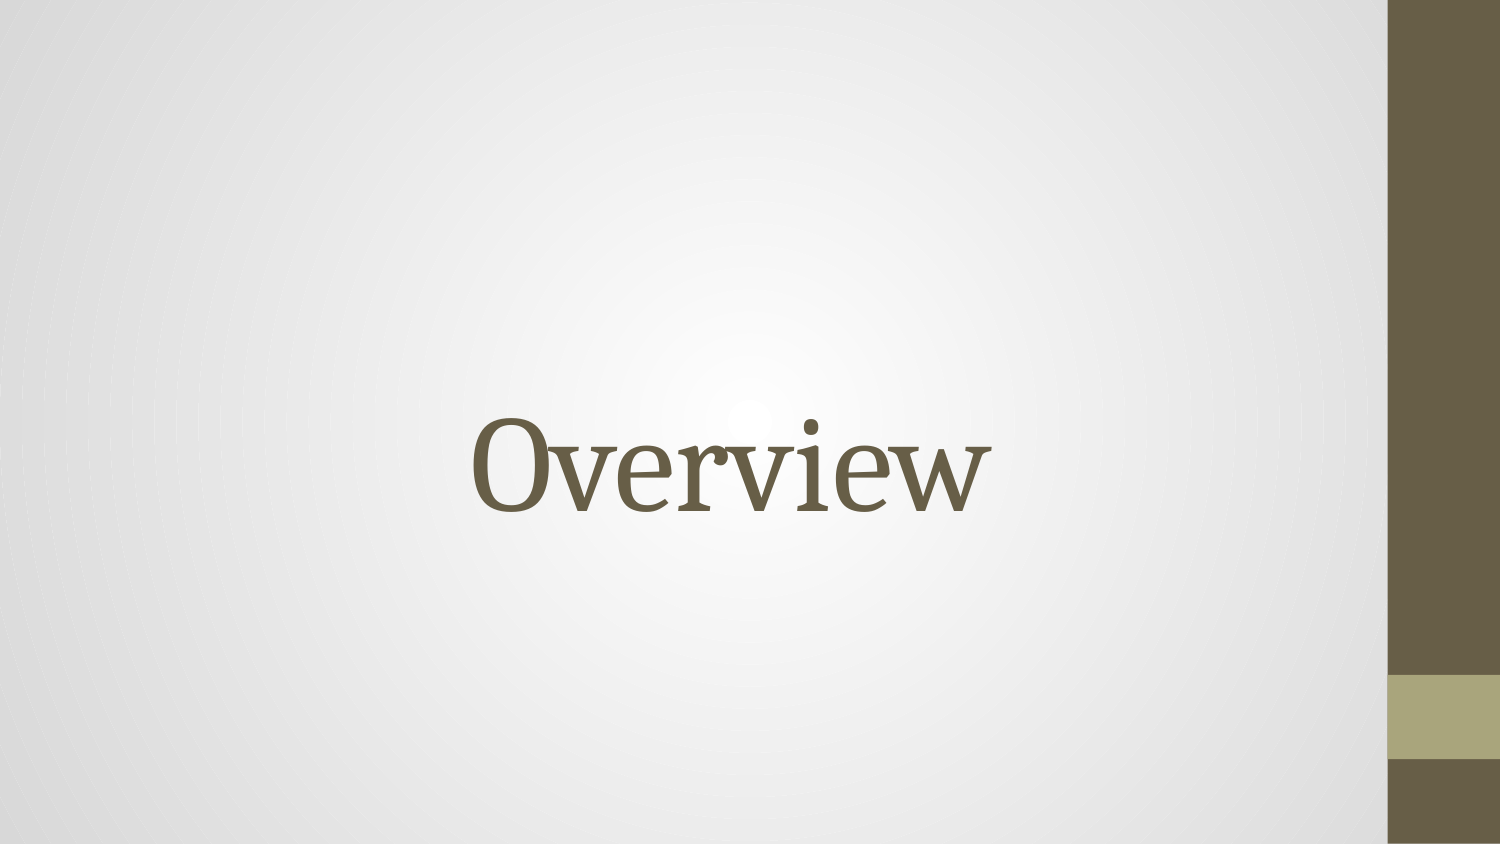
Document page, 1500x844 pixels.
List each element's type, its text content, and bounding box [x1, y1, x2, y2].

title Overview [112, 234, 1350, 554]
